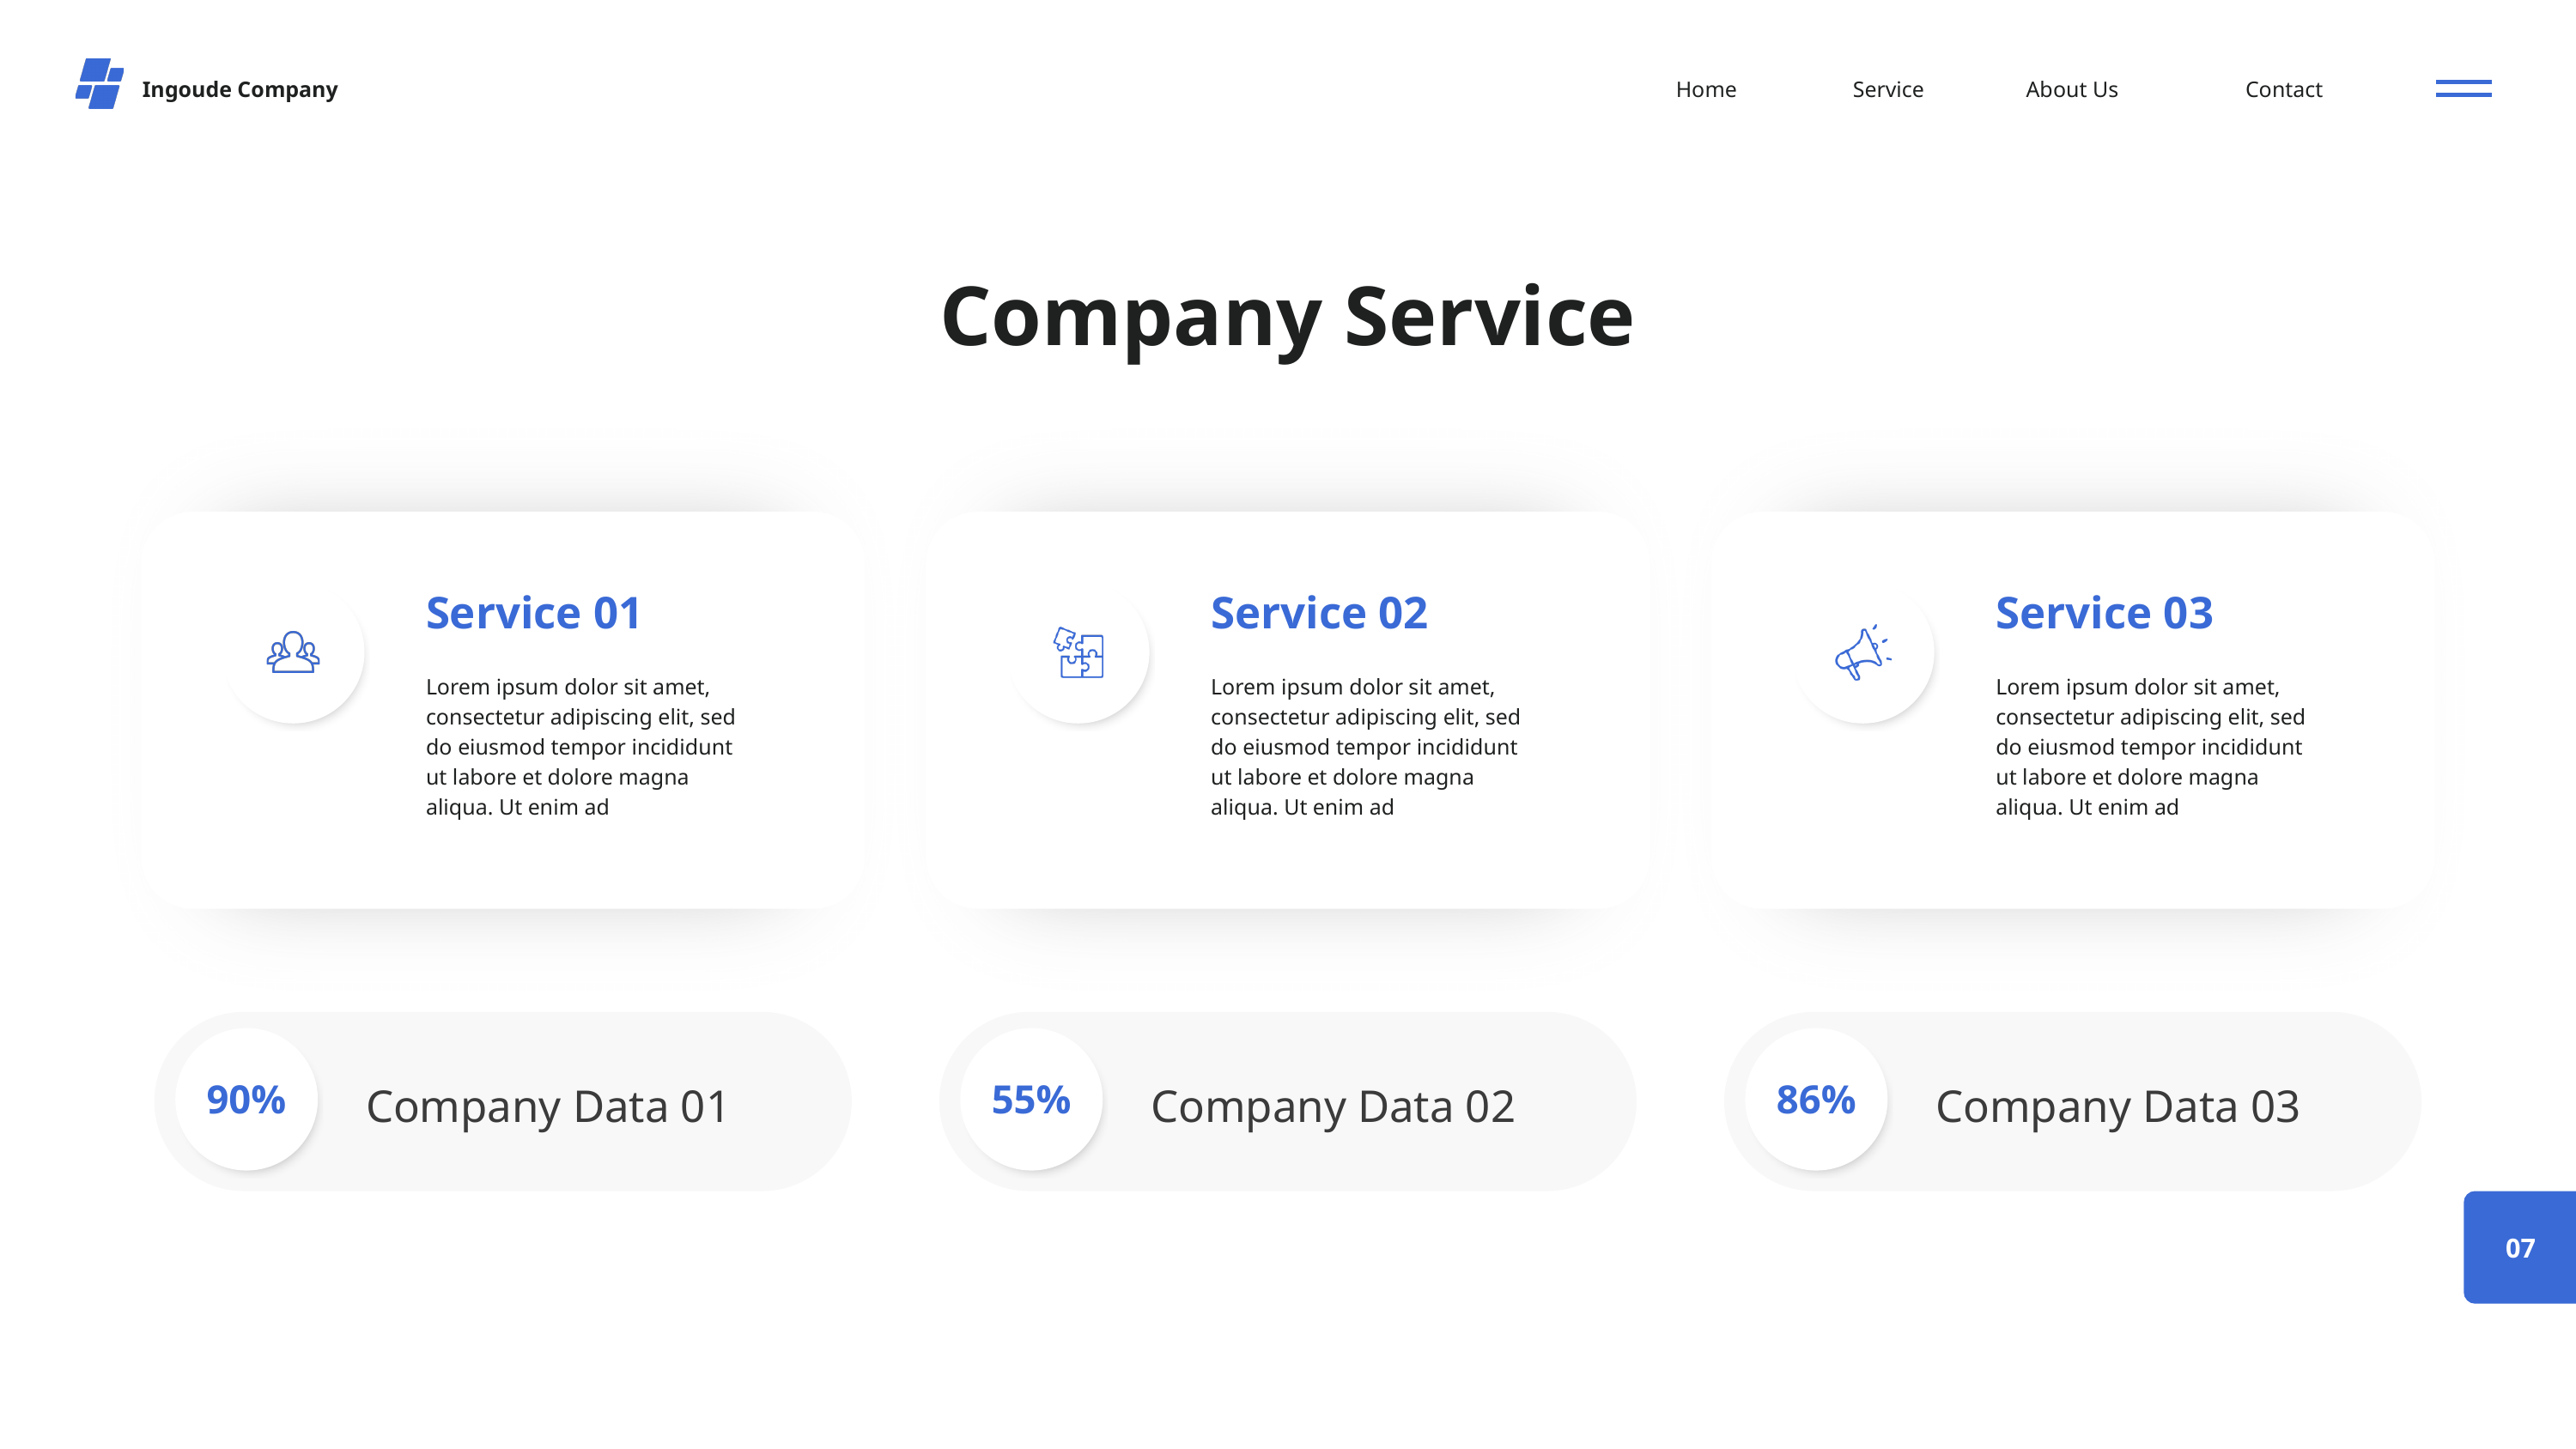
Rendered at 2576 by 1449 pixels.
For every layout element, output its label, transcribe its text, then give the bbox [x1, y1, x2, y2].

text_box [1710, 511, 2435, 909]
text_box About Us [2026, 71, 2176, 102]
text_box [174, 1028, 319, 1171]
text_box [1745, 1028, 1888, 1171]
text_box Service [1852, 71, 1957, 102]
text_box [939, 1011, 1637, 1191]
text_box [895, 428, 1680, 992]
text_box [141, 511, 866, 909]
text_box Ingoude Company [142, 71, 373, 102]
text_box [926, 511, 1650, 909]
text_box Company Service [752, 247, 1823, 362]
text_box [2435, 79, 2493, 84]
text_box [2435, 92, 2493, 97]
text_box [110, 428, 895, 992]
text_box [222, 580, 365, 724]
text_box [1680, 428, 2466, 992]
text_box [1006, 580, 1150, 724]
text_box Home [1675, 71, 1790, 102]
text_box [154, 1011, 853, 1191]
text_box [1723, 1011, 2422, 1191]
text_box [2464, 1191, 2576, 1304]
text_box Contact [2245, 71, 2384, 102]
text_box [1791, 580, 1935, 724]
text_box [960, 1028, 1103, 1171]
text_box [75, 58, 125, 110]
